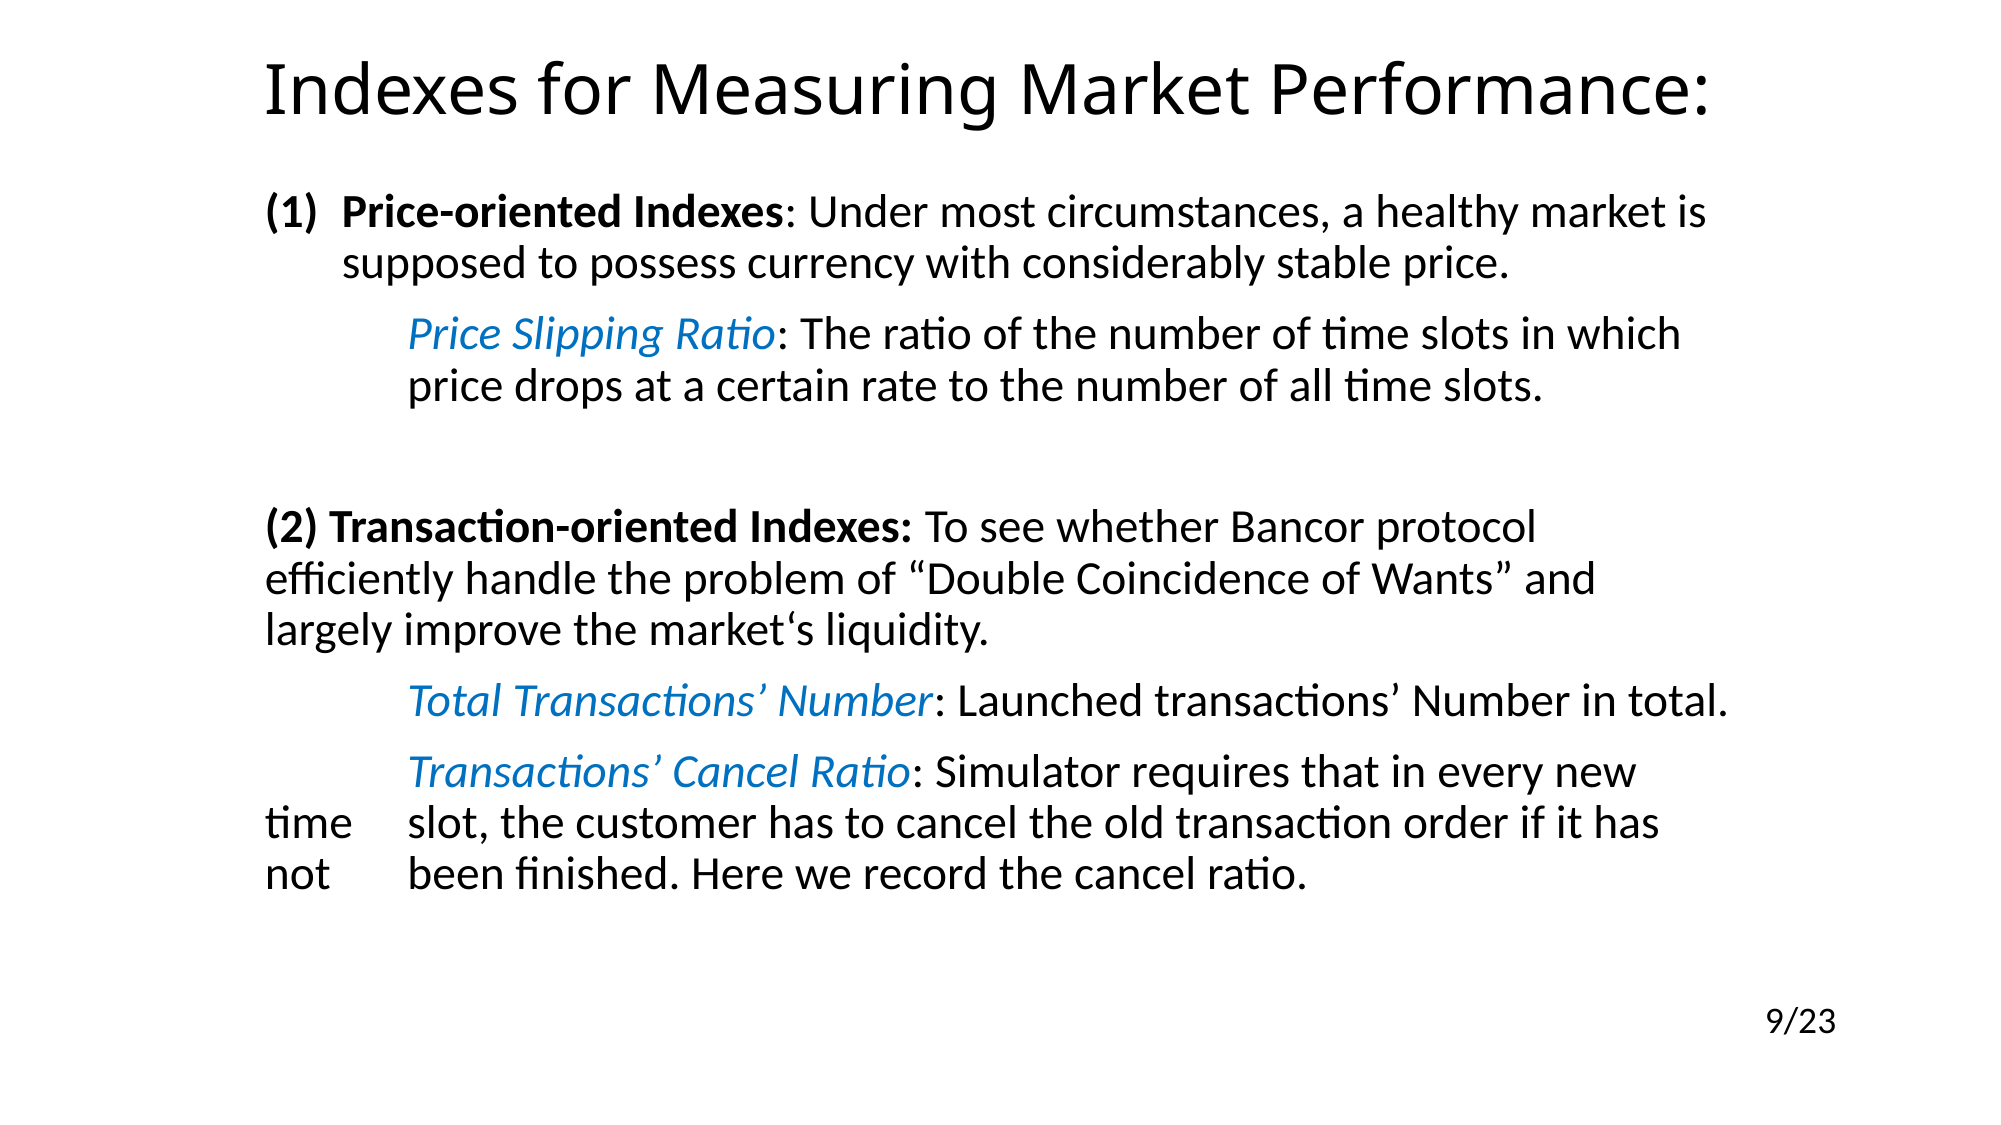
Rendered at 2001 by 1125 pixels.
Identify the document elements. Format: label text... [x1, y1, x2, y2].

subtitle Price-oriented Indexes: Under most circumstances, a healthy market is supposed to possess currency with considerably stable price. Price Slipping Ratio: The ratio of the number of time slots in which price drops at a certain rate to the number of all time slots. (2) Transaction-oriented Indexes: To see whether Bancor protocol efficiently handle the problem of “Double Coincidence of Wants” and largely improve the market‘s liquidity. Total Transactions’ Number: Launched transactions’ Number in total. Transactions’ Cancel Ratio: Simulator requires that in every new time slot, the customer has to cancel the old transaction order if it has not been finished. Here we record the cancel ratio. [249, 179, 1750, 918]
title Indexes for Measuring Market Performance: [249, 30, 1750, 179]
text_box 9/23 [1749, 988, 1939, 1049]
